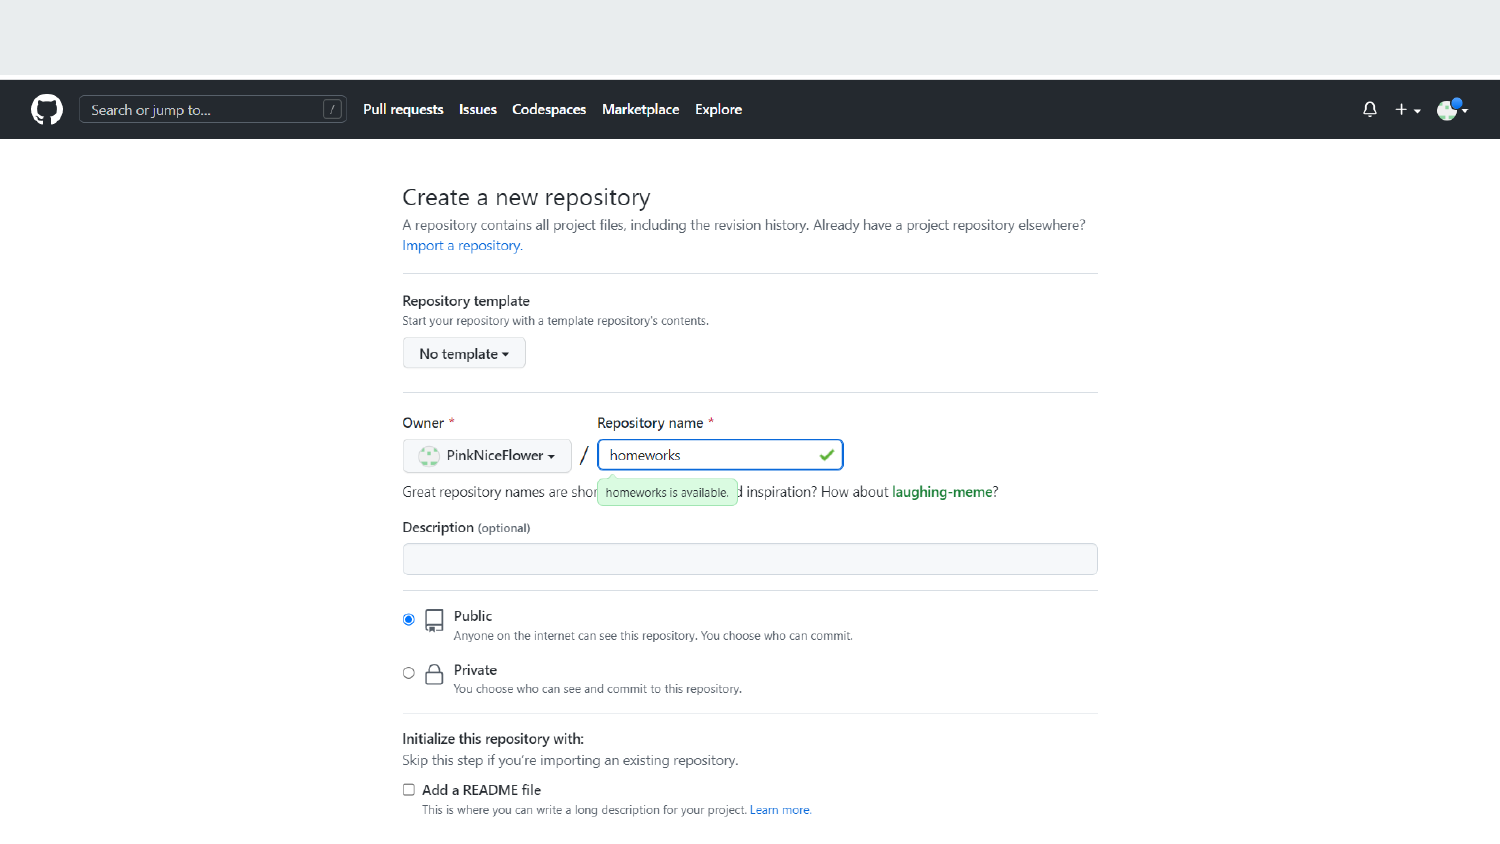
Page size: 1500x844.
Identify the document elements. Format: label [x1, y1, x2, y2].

picture [0, 75, 1500, 824]
